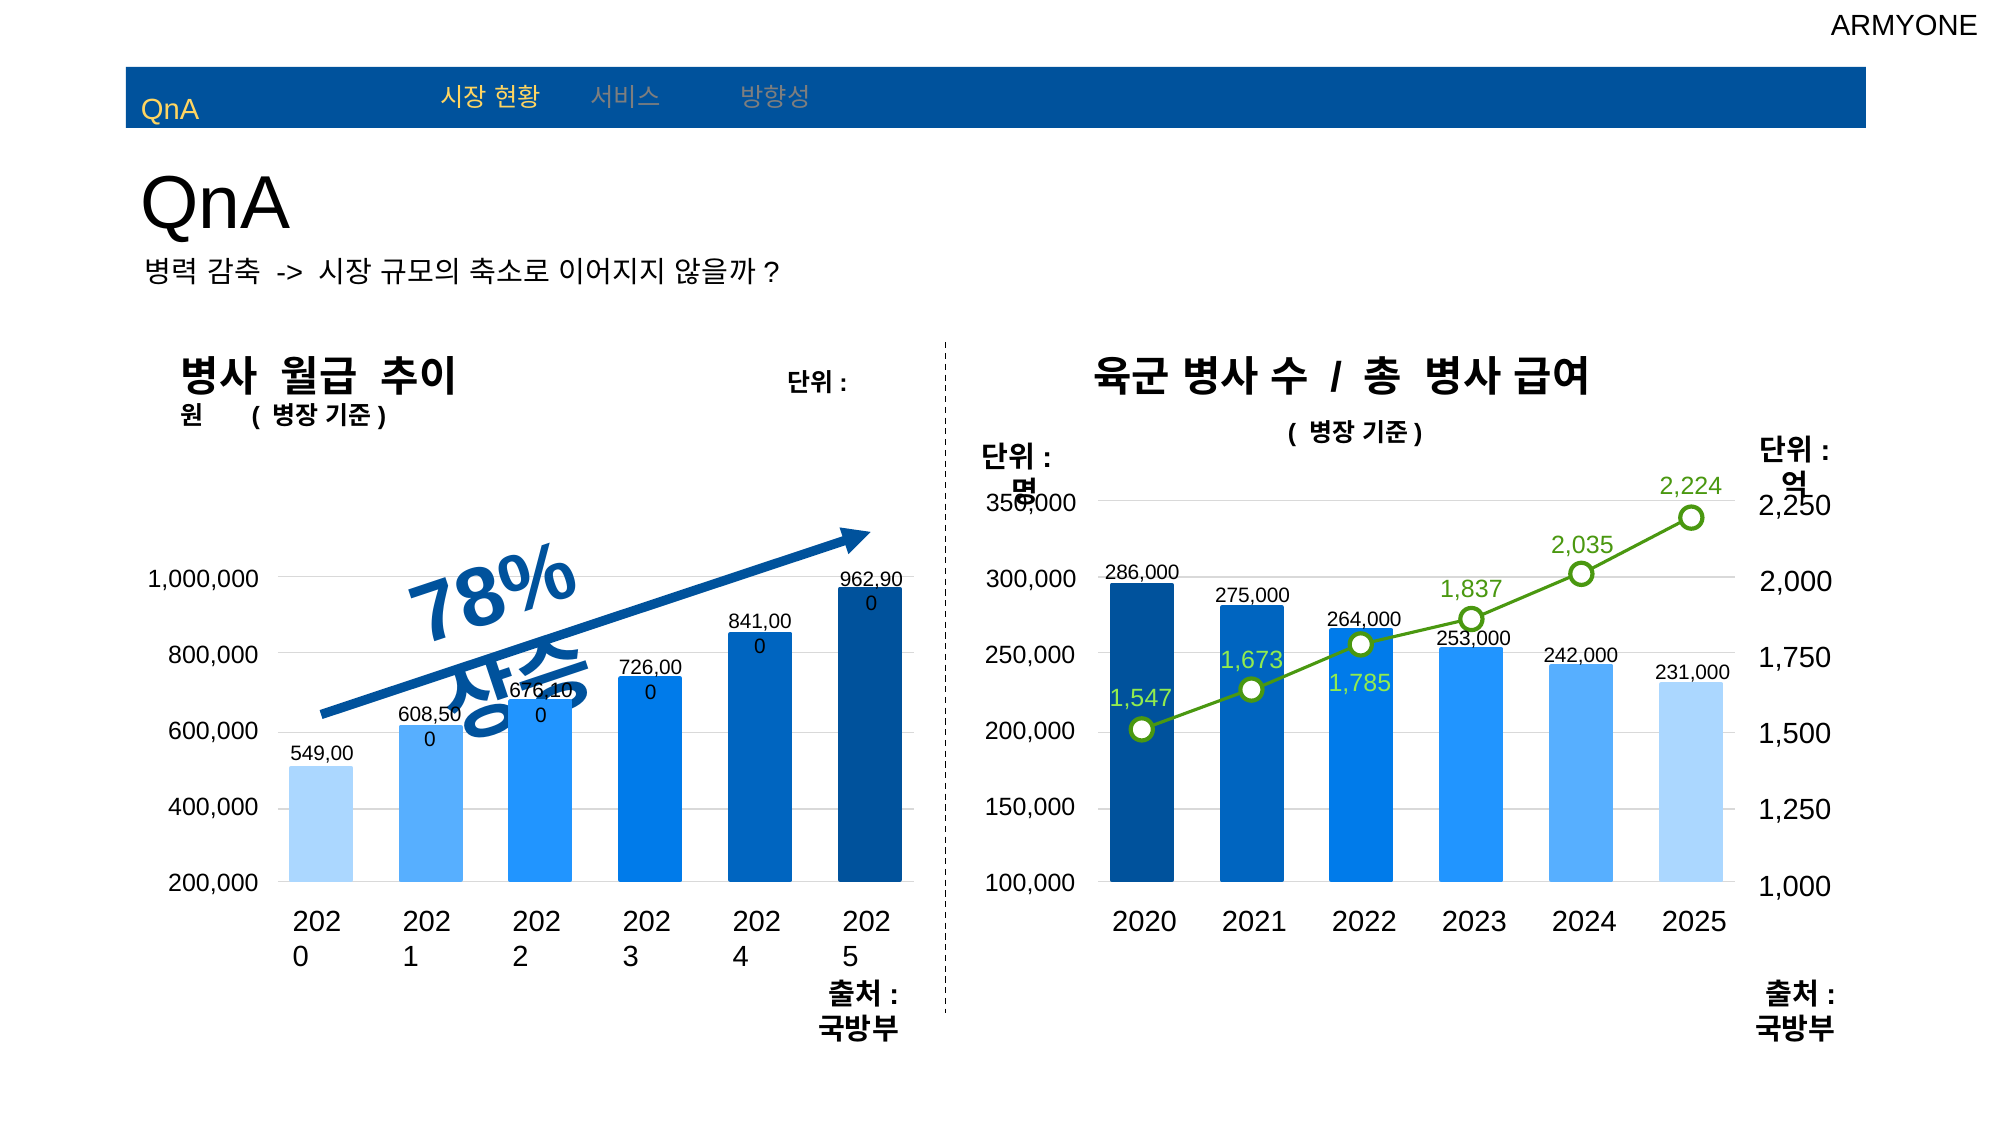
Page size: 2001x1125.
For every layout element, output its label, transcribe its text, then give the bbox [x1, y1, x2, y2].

text_box ARMYONE [1809, 0, 2000, 50]
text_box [125, 342, 1867, 1019]
text_box 병력 감축 -> 시장 규모의 축소로 이어지지 않을까? [129, 245, 933, 296]
text_box QnA 시장 현황 서비스 방향성 [125, 66, 1866, 128]
title QnA [138, 102, 365, 245]
